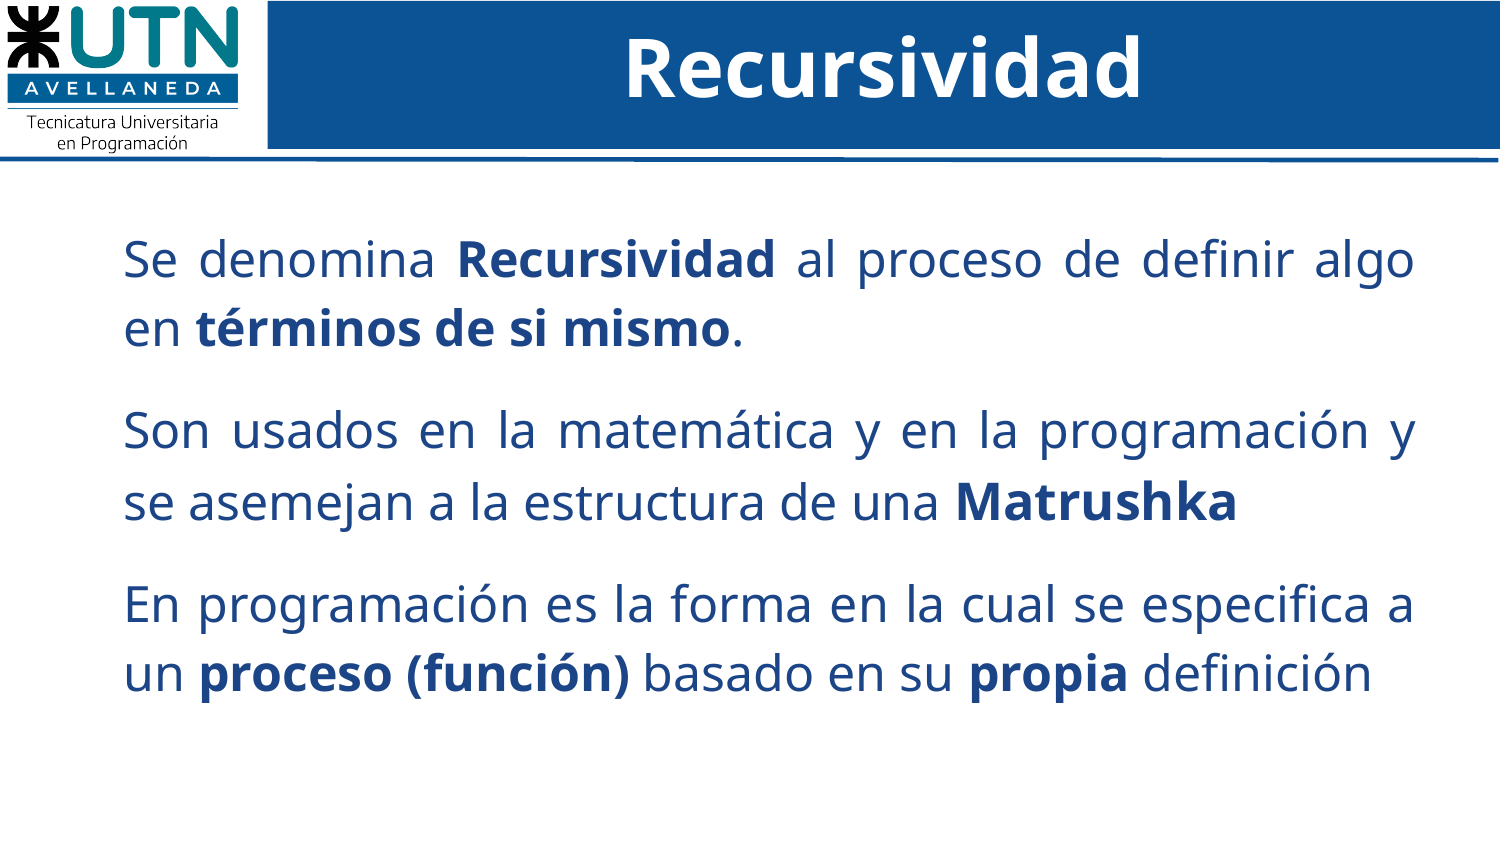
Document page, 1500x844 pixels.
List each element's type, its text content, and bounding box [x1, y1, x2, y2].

picture [7, 6, 239, 154]
list Se denomina Recursividad al proceso de definir algo en términos de si mismo. Son usados en la matemática y en la programación y se asemejan a la estructura de una Matrushka En programación es la forma en la cual se especifica a un proceso (función) basado en su propia definición [108, 203, 1432, 797]
title Recursividad [267, 0, 1500, 149]
